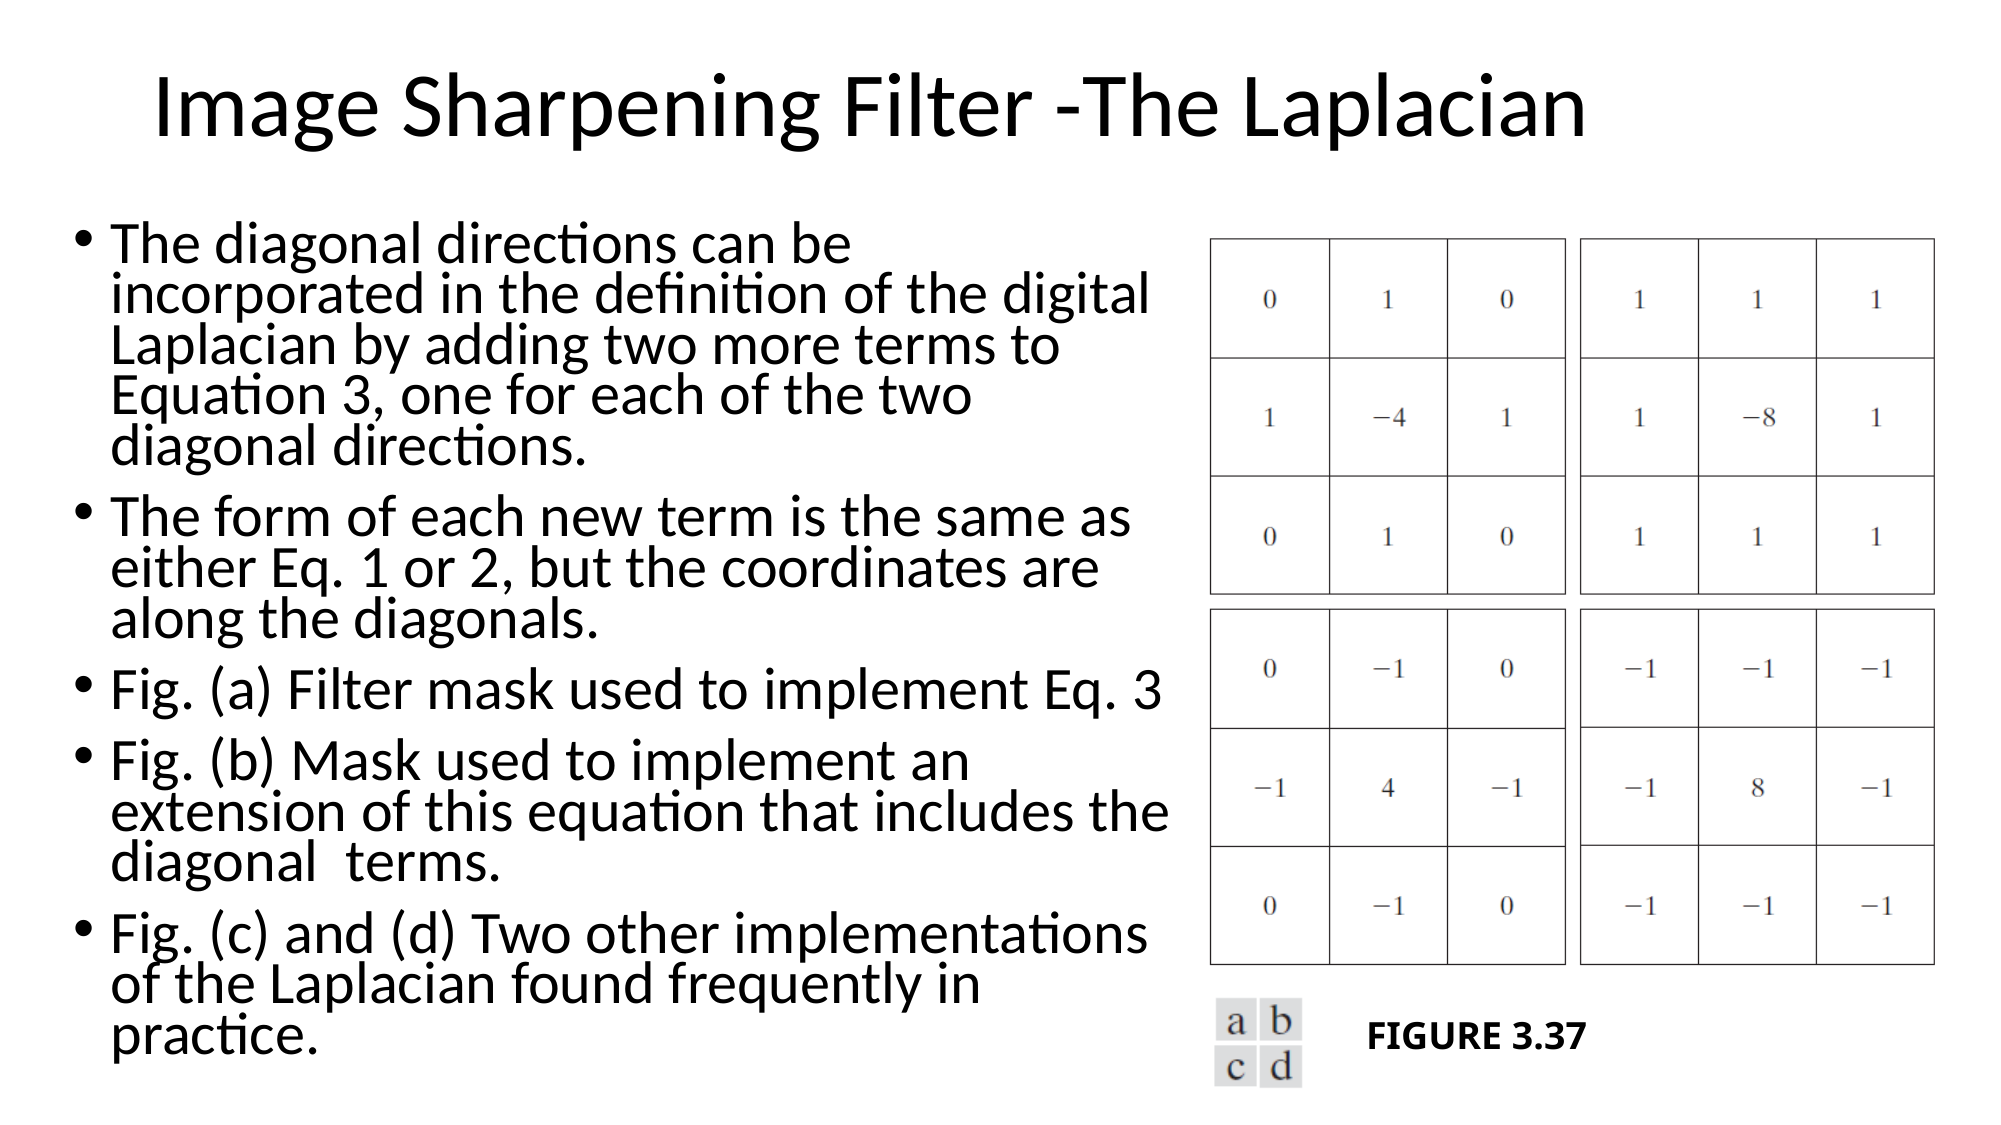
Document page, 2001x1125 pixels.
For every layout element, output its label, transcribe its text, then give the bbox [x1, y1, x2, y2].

list The diagonal directions can be incorporated in the definition of the digital Laplacian by adding two more terms to Equation 3, one for each of the two diagonal directions. The form of each new term is the same as either Eq. 1 or 2, but the coordinates are along the diagonals. Fig. (a) Filter mask used to implement Eq. 3 Fig. (b) Mask used to implement an extension of this equation that includes the diagonal terms. Fig. (c) and (d) Two other implementations of the Laplacian found frequently in practice. [58, 215, 1190, 1081]
picture [1189, 229, 1950, 978]
text_box FIGURE 3.37 [1351, 1004, 1655, 1065]
picture [1209, 991, 1319, 1096]
title Image Sharpening Filter -The Laplacian [137, 22, 1863, 192]
